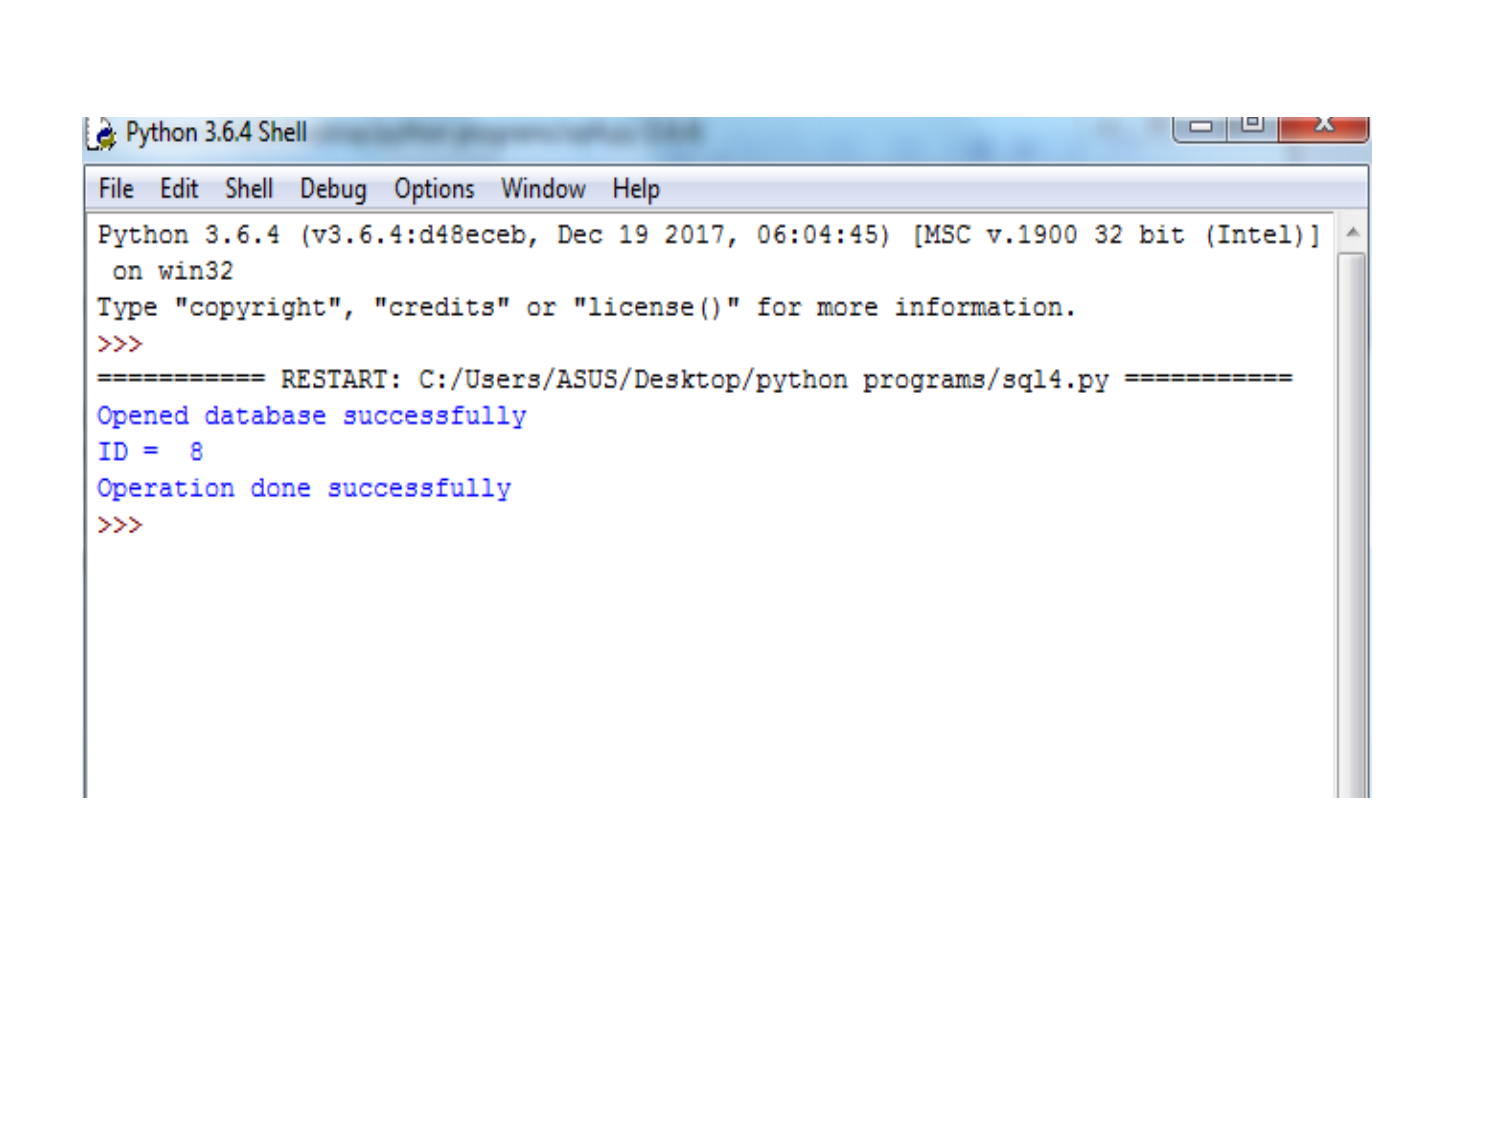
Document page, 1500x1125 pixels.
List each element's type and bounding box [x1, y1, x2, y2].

picture [81, 116, 1372, 798]
